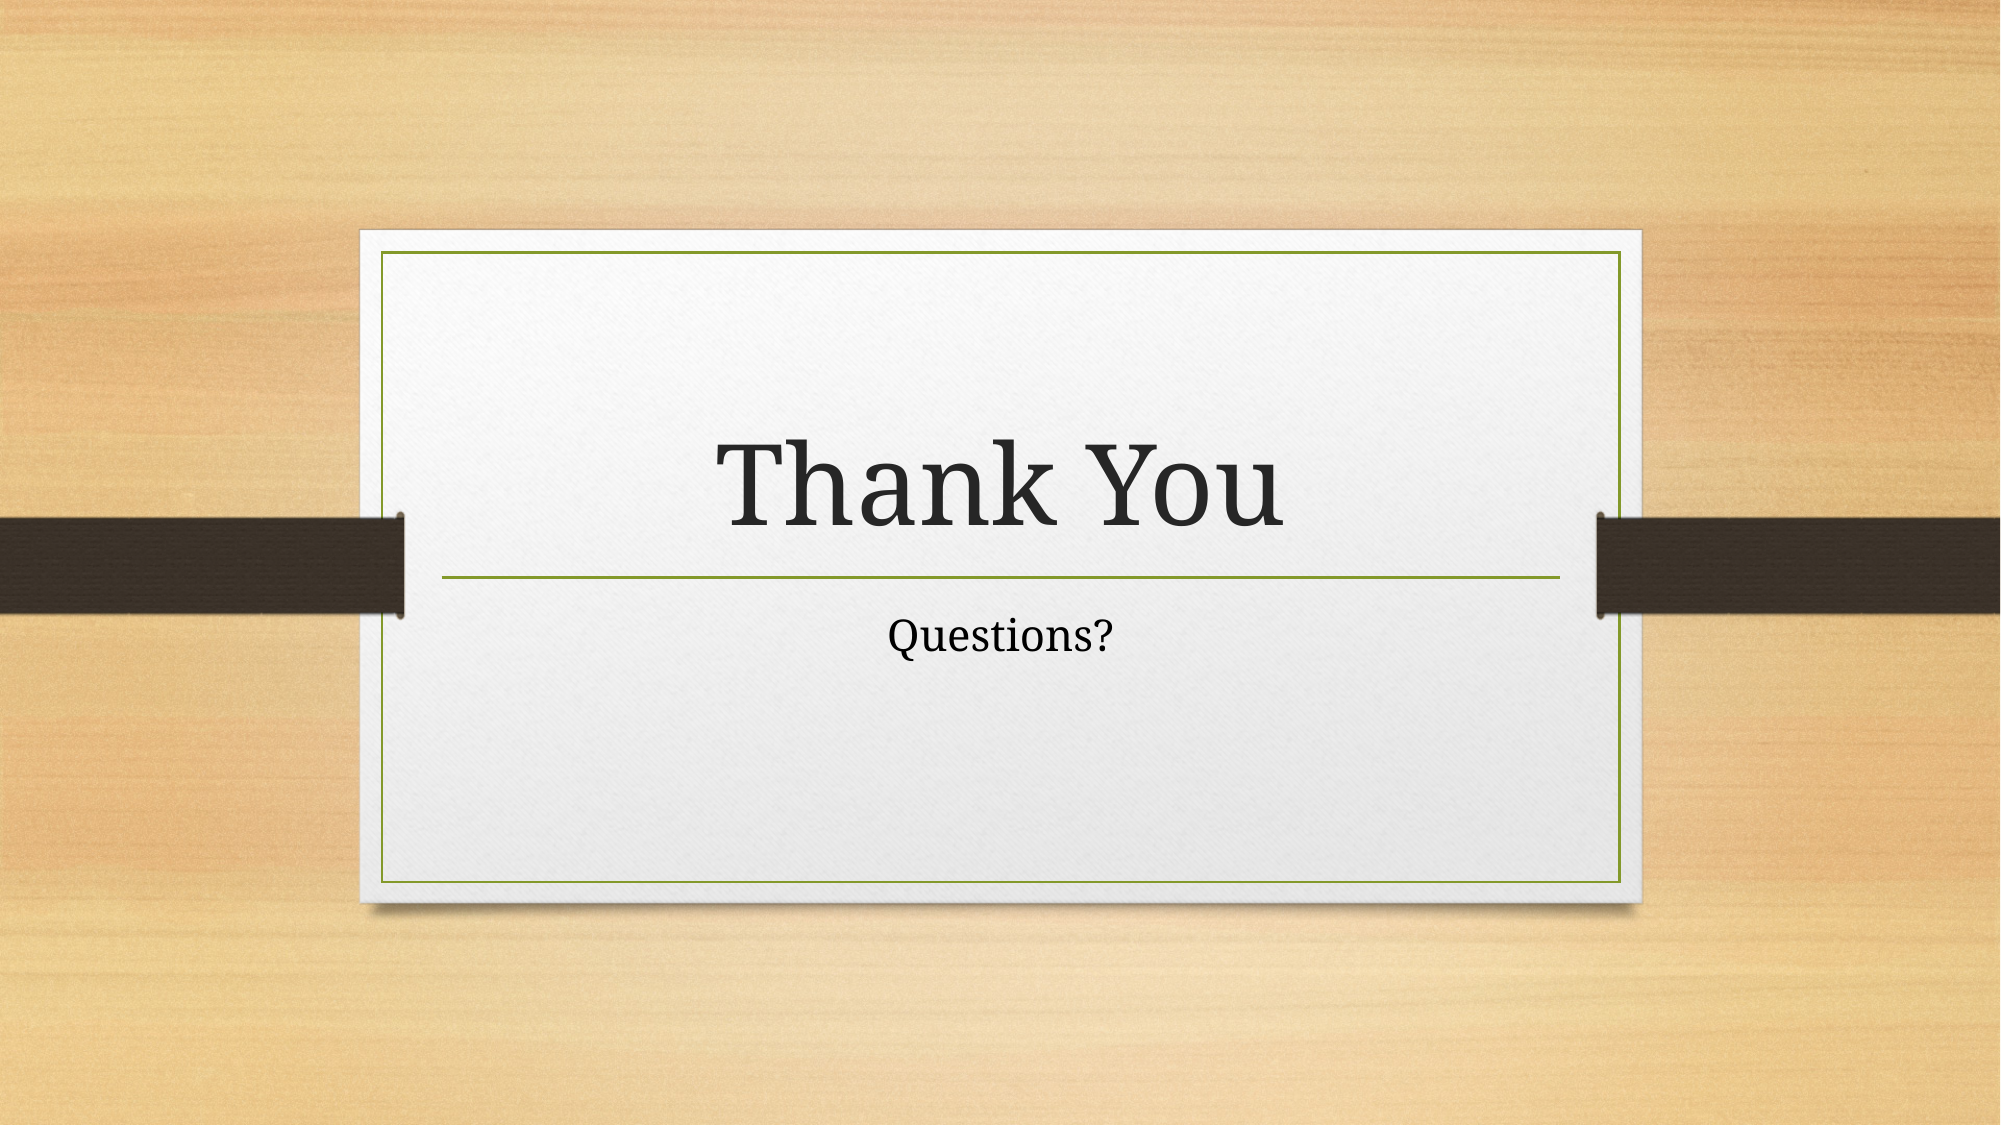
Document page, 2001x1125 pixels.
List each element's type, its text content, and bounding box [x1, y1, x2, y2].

title Thank You [441, 306, 1560, 556]
picture [0, 0, 2001, 1125]
subtitle Questions? [441, 600, 1560, 817]
